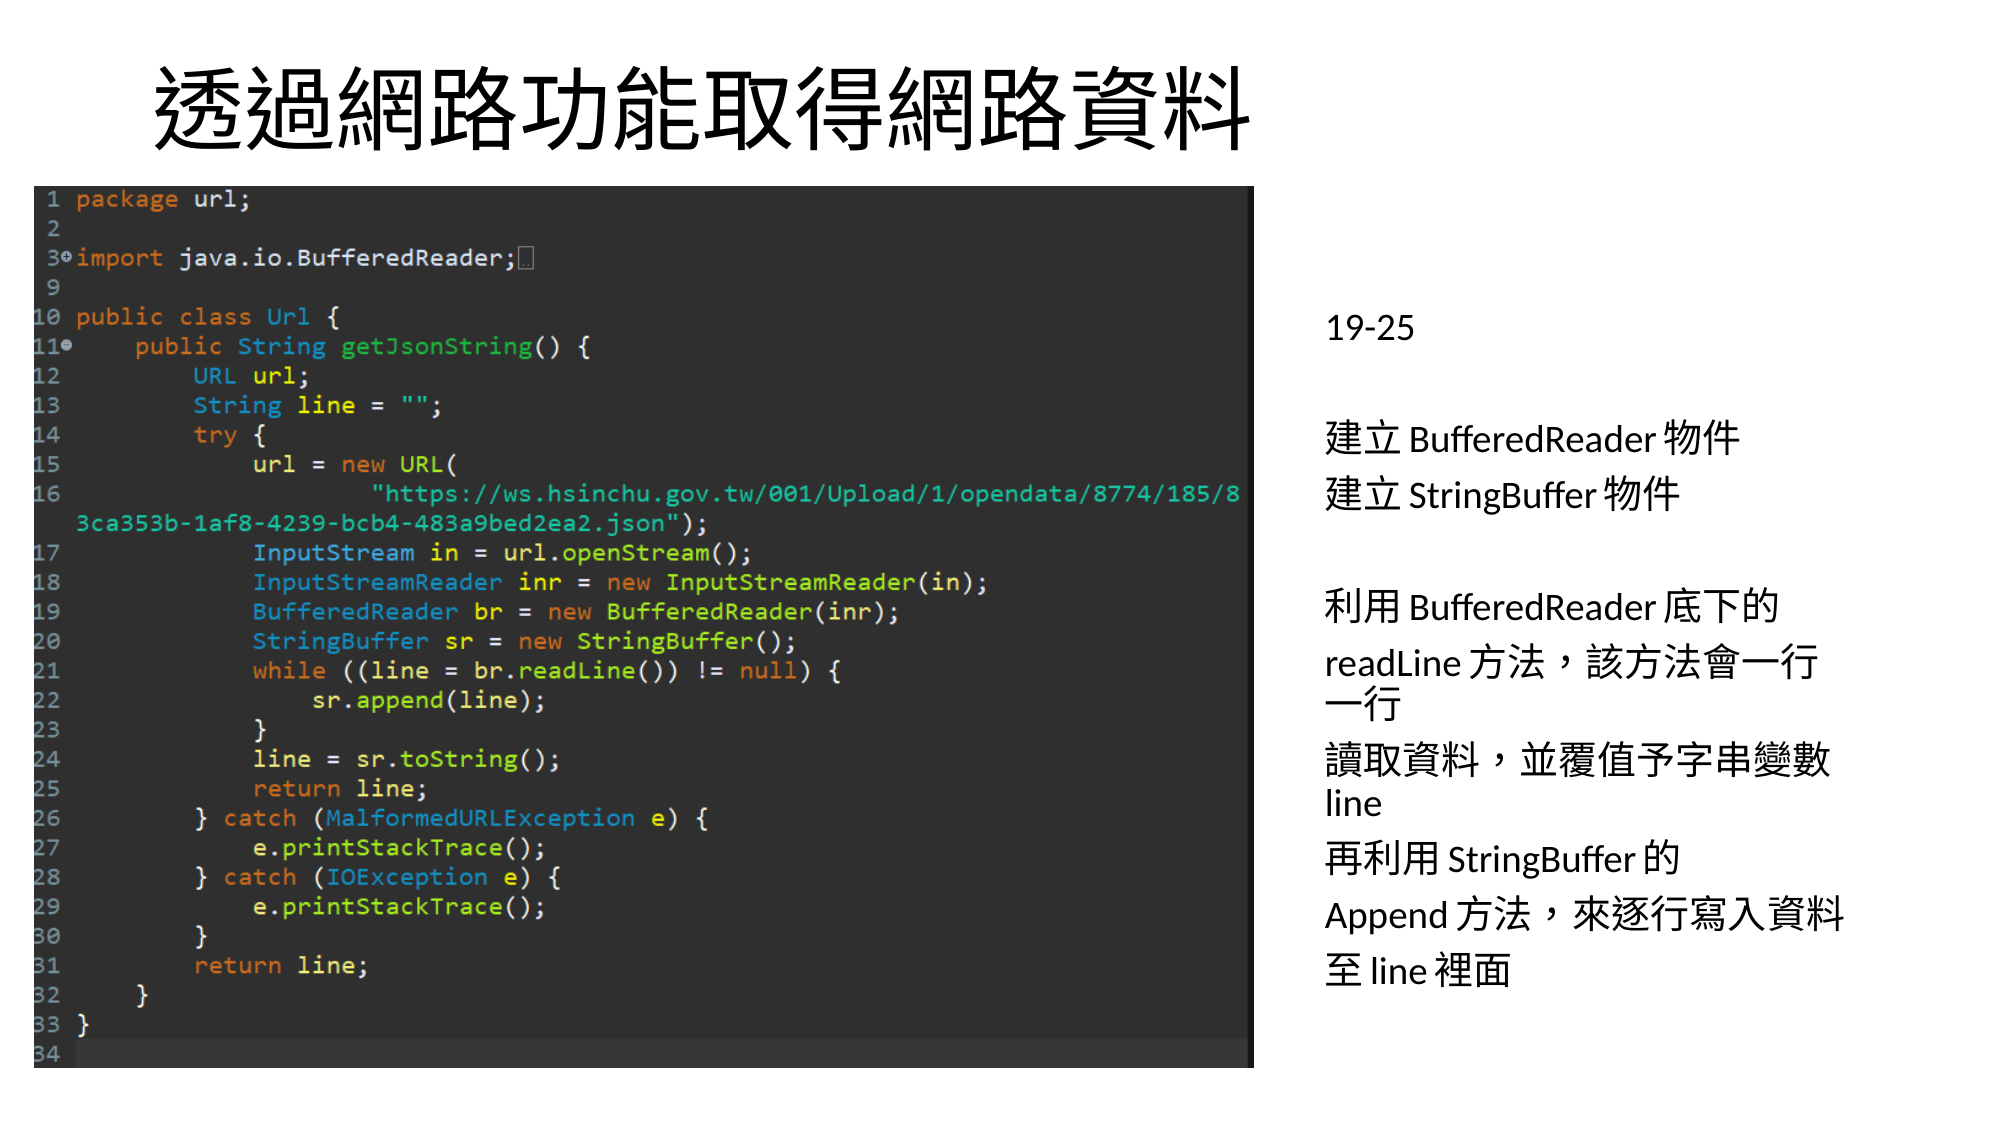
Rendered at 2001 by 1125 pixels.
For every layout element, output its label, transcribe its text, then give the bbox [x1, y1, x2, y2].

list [34, 186, 1254, 1068]
title 透過網路功能取得網路資料 [137, 59, 1863, 278]
list 19-25 建立BufferedReader物件 建立StringBuffer物件 利用BufferedReader底下的 readLine方法，該方法會一行一行 讀取資料，並覆值予字串變數line 再利用StringBuffer的 Append方法，來逐行寫入資料 至line裡面 [1309, 299, 1863, 1014]
